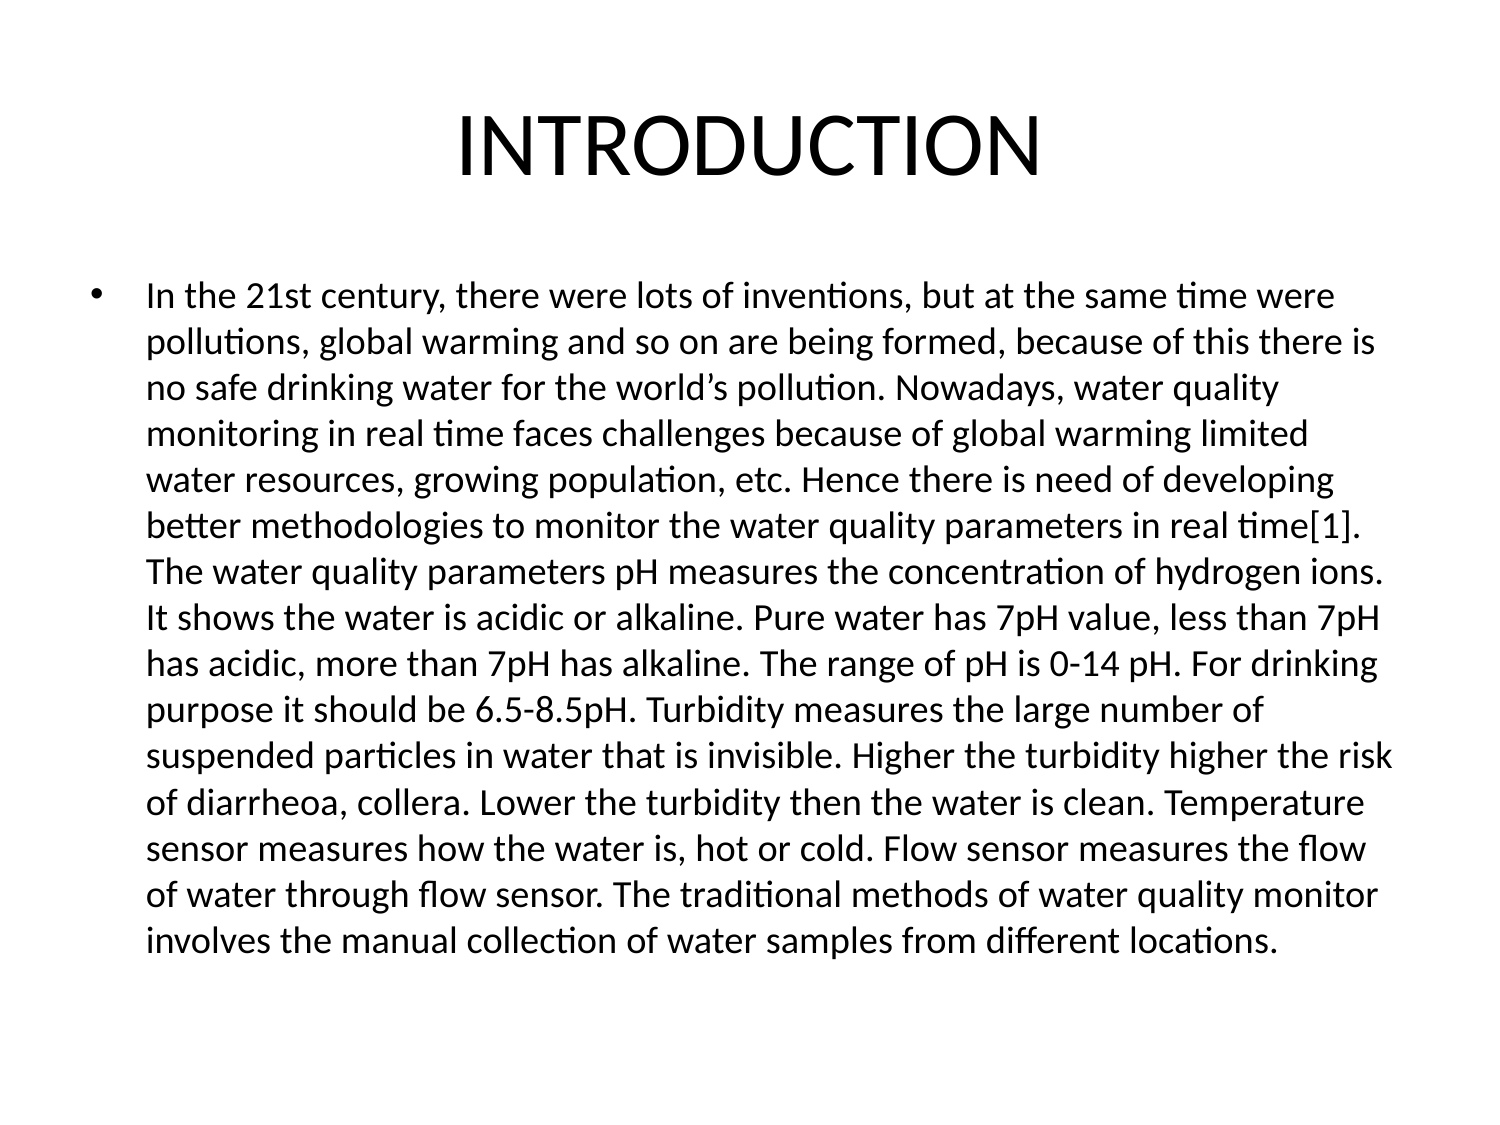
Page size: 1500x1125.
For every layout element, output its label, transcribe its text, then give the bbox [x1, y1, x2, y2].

title INTRODUCTION [75, 45, 1425, 233]
list In the 21st century, there were lots of inventions, but at the same time were pollutions, global warming and so on are being formed, because of this there is no safe drinking water for the world’s pollution. Nowadays, water quality monitoring in real time faces challenges because of global warming limited water resources, growing population, etc. Hence there is need of developing better methodologies to monitor the water quality parameters in real time[1]. The water quality parameters pH measures the concentration of hydrogen ions. It shows the water is acidic or alkaline. Pure water has 7pH value, less than 7pH has acidic, more than 7pH has alkaline. The range of pH is 0-14 pH. For drinking purpose it should be 6.5-8.5pH. Turbidity measures the large number of suspended particles in water that is invisible. Higher the turbidity higher the risk of diarrheoa, collera. Lower the turbidity then the water is clean. Temperature sensor measures how the water is, hot or cold. Flow sensor measures the flow of water through flow sensor. The traditional methods of water quality monitor involves the manual collection of water samples from different locations. [75, 262, 1425, 1005]
